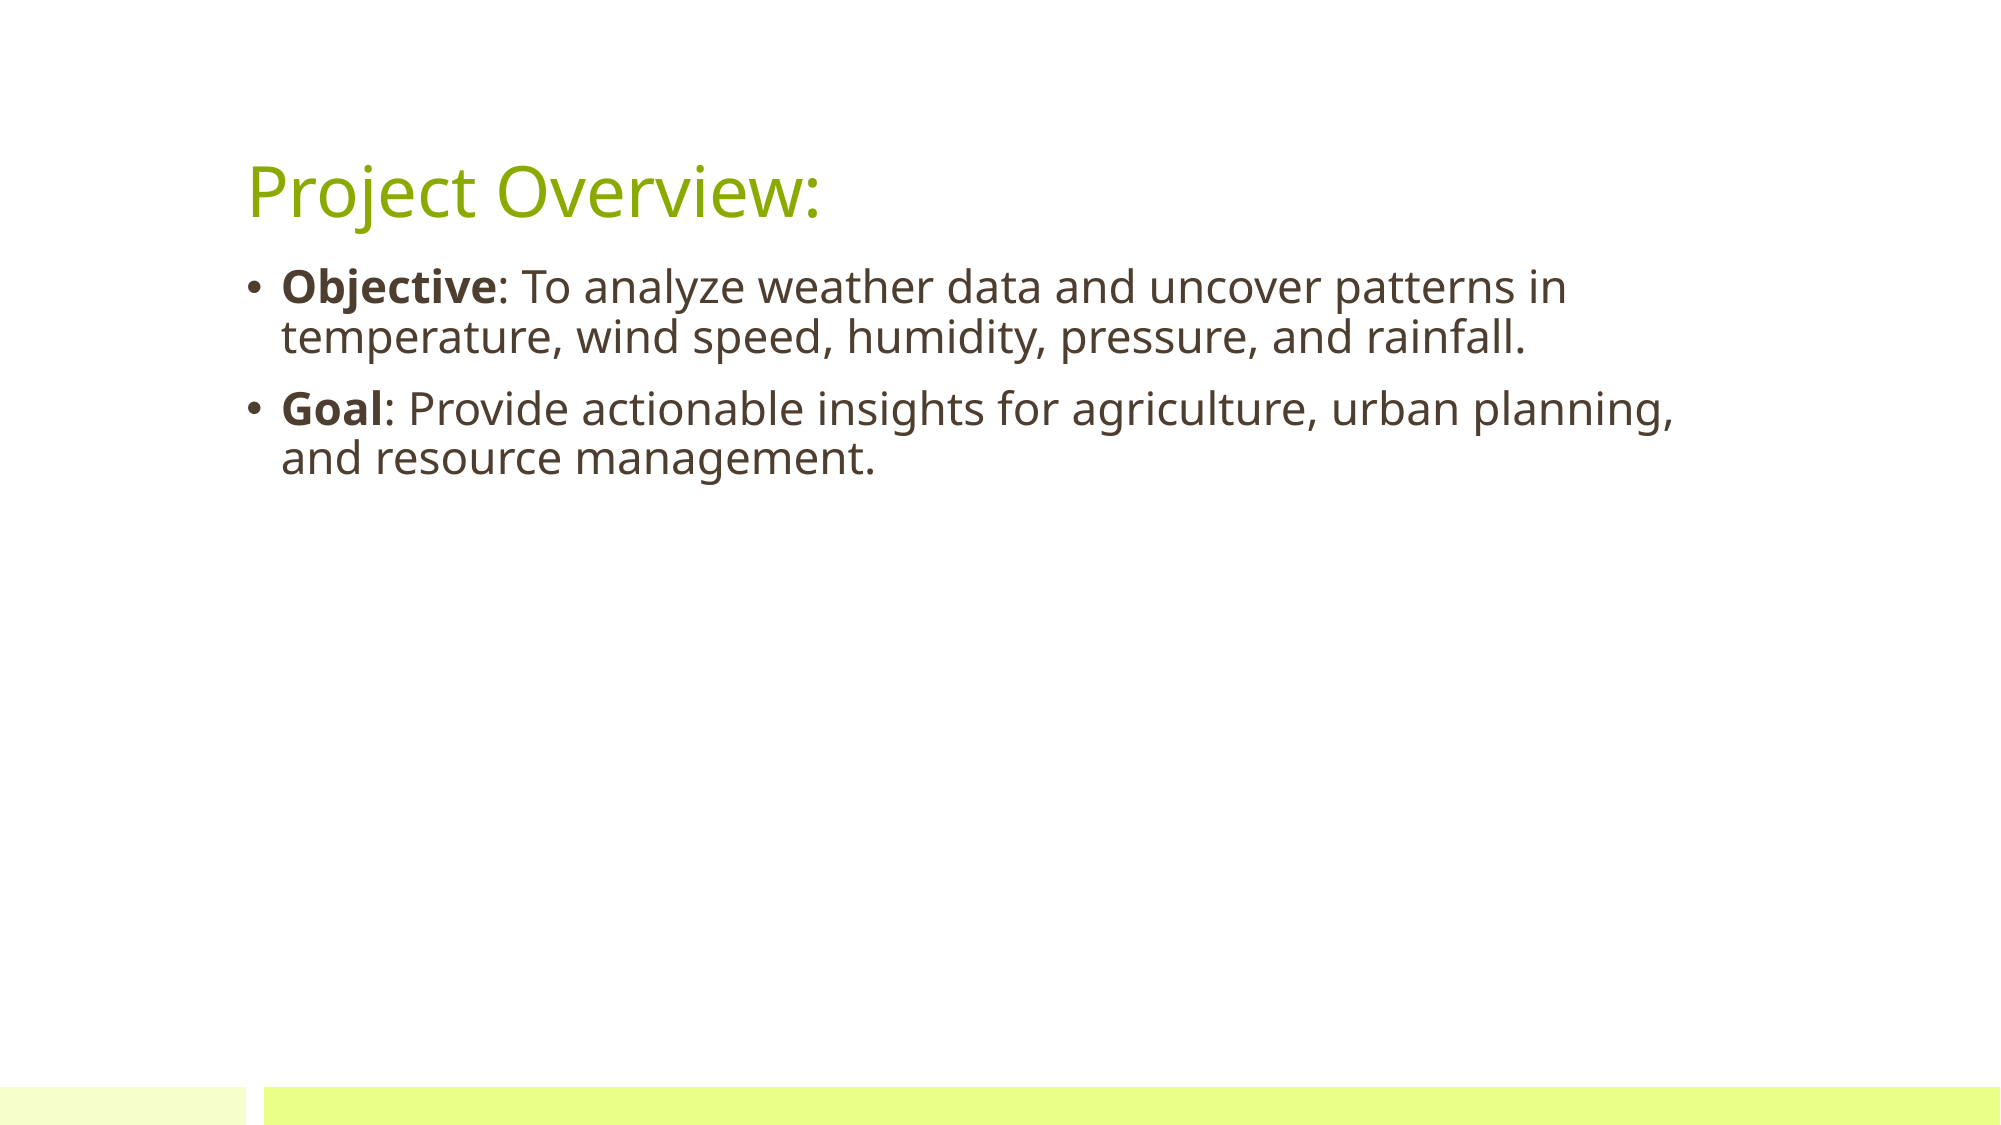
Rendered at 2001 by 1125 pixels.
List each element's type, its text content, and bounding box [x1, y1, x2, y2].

title Project Overview: [231, 45, 1769, 240]
list Objective: To analyze weather data and uncover patterns in temperature, wind speed, humidity, pressure, and rainfall. Goal: Provide actionable insights for agriculture, urban planning, and resource management. [231, 256, 1769, 1015]
